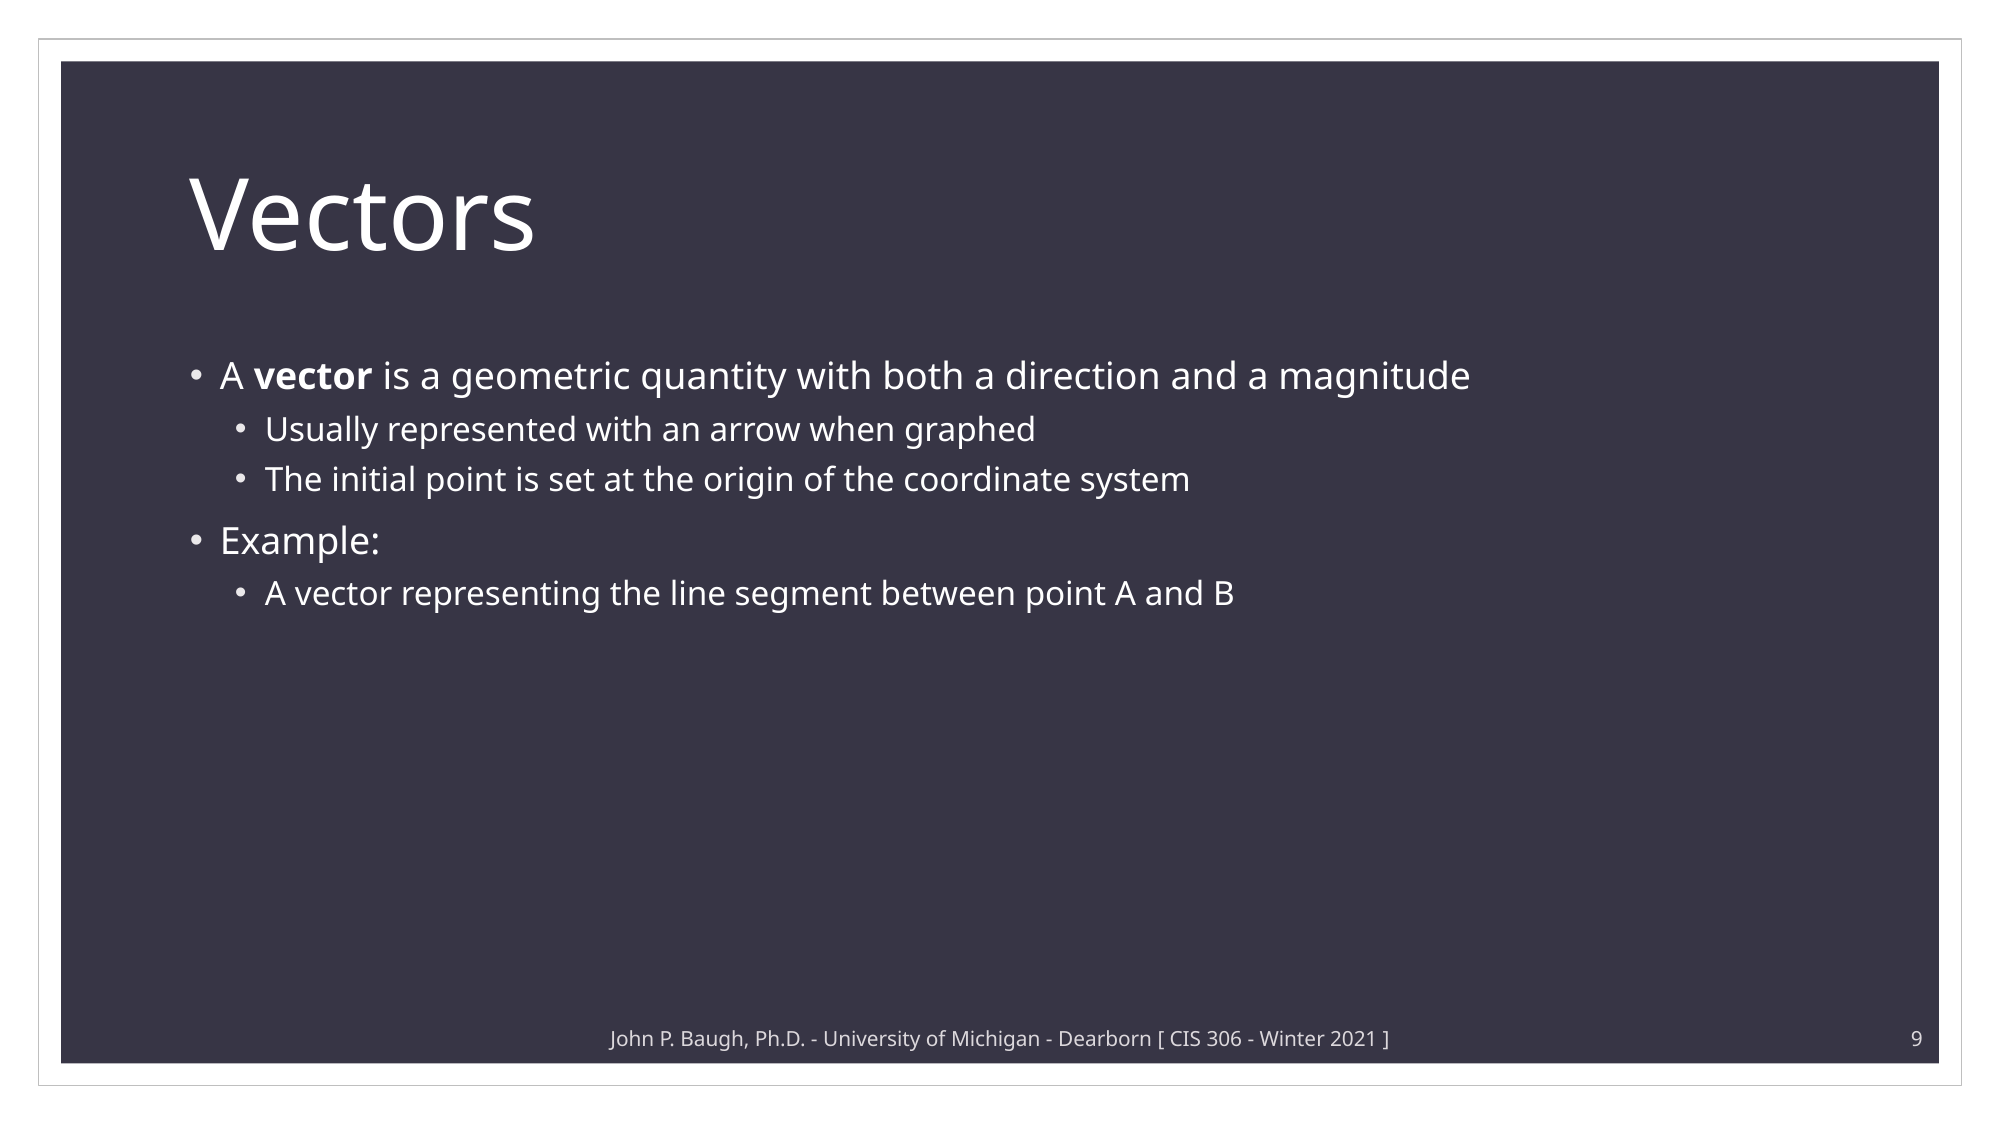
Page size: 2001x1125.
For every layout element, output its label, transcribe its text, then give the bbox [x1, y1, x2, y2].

footer John P. Baugh, Ph.D. - University of Michigan - Dearborn [ CIS 306 - Winter 2021 ] [572, 1019, 1428, 1062]
slide_number 9 [1697, 1019, 1938, 1062]
title Vectors [174, 105, 1825, 331]
